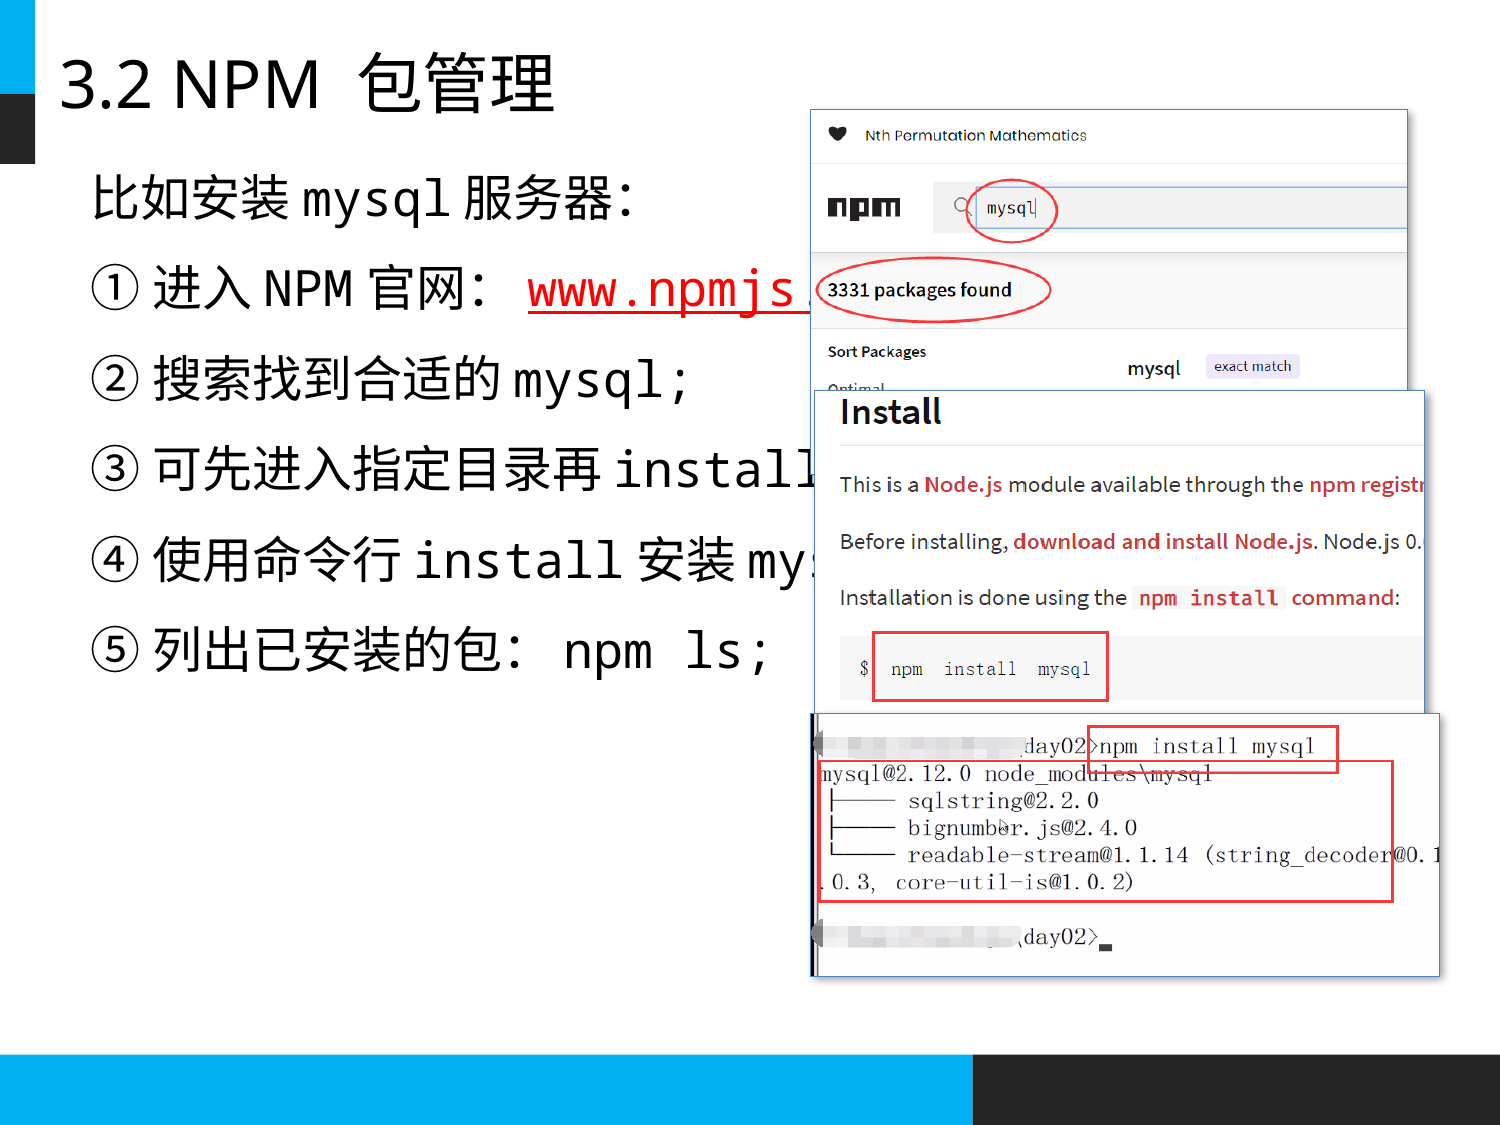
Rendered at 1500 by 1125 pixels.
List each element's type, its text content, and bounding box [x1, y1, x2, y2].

list 比如安装mysql服务器： ①进入NPM官网：www.npmjs.com ②搜索找到合适的mysql; ③可先进入指定目录再install; ④使用命令行install安装mysql; ⑤列出已安装的包：npm ls; [75, 128, 1425, 1014]
title 3.2 NPM 包管理 [44, 0, 1454, 164]
picture [810, 109, 1441, 977]
